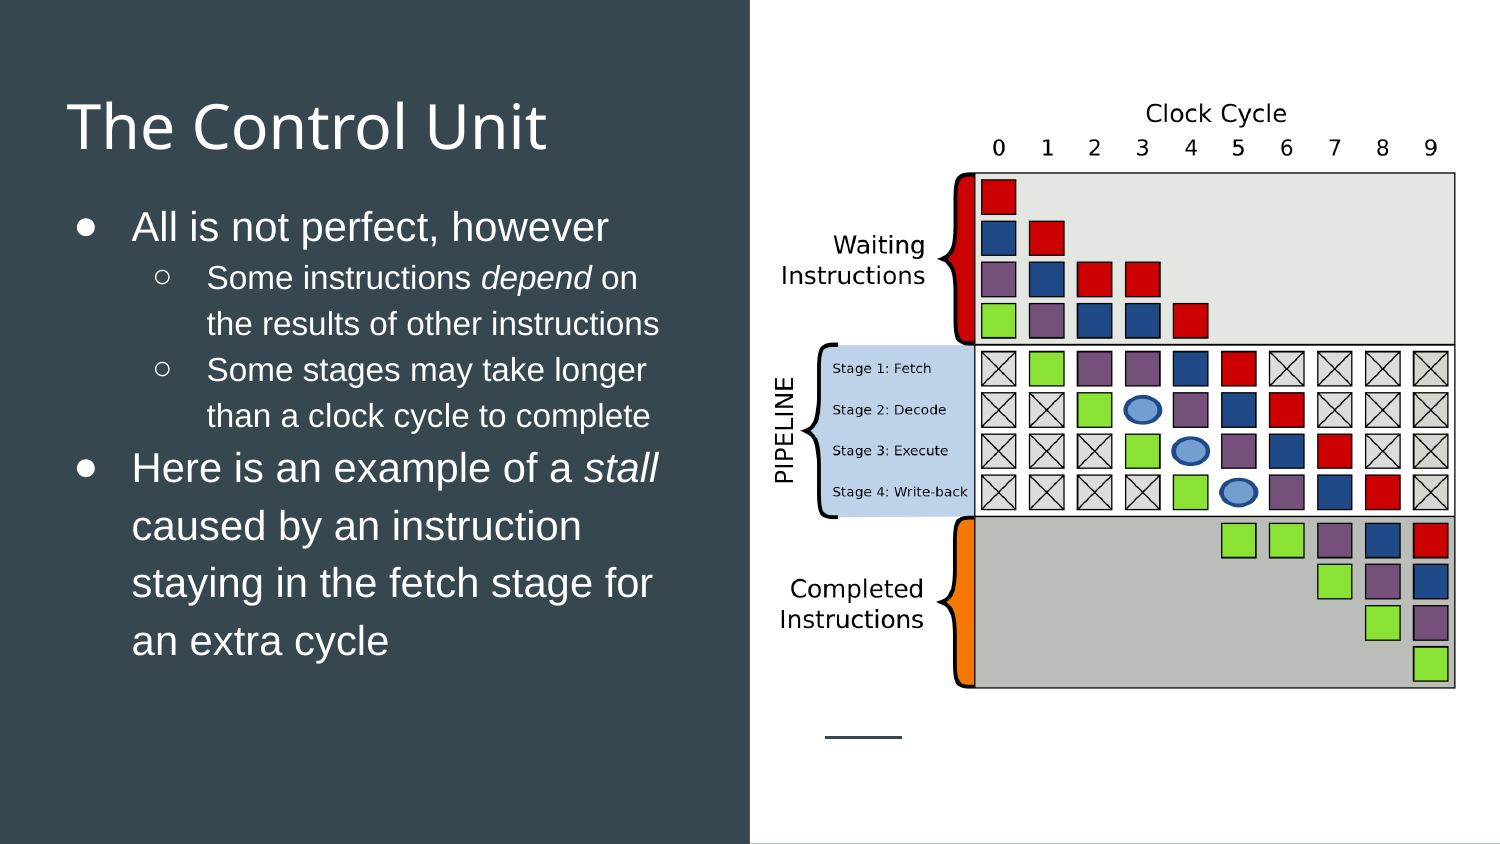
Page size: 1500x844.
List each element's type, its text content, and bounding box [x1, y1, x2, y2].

text_box The Control Unit [51, 71, 957, 178]
list All is not perfect, however Some instructions depend on the results of other instructions Some stages may take longer than a clock cycle to complete Here is an example of a stall caused by an instruction staying in the fetch stage for an extra cycle [41, 177, 707, 739]
picture [772, 87, 1458, 705]
